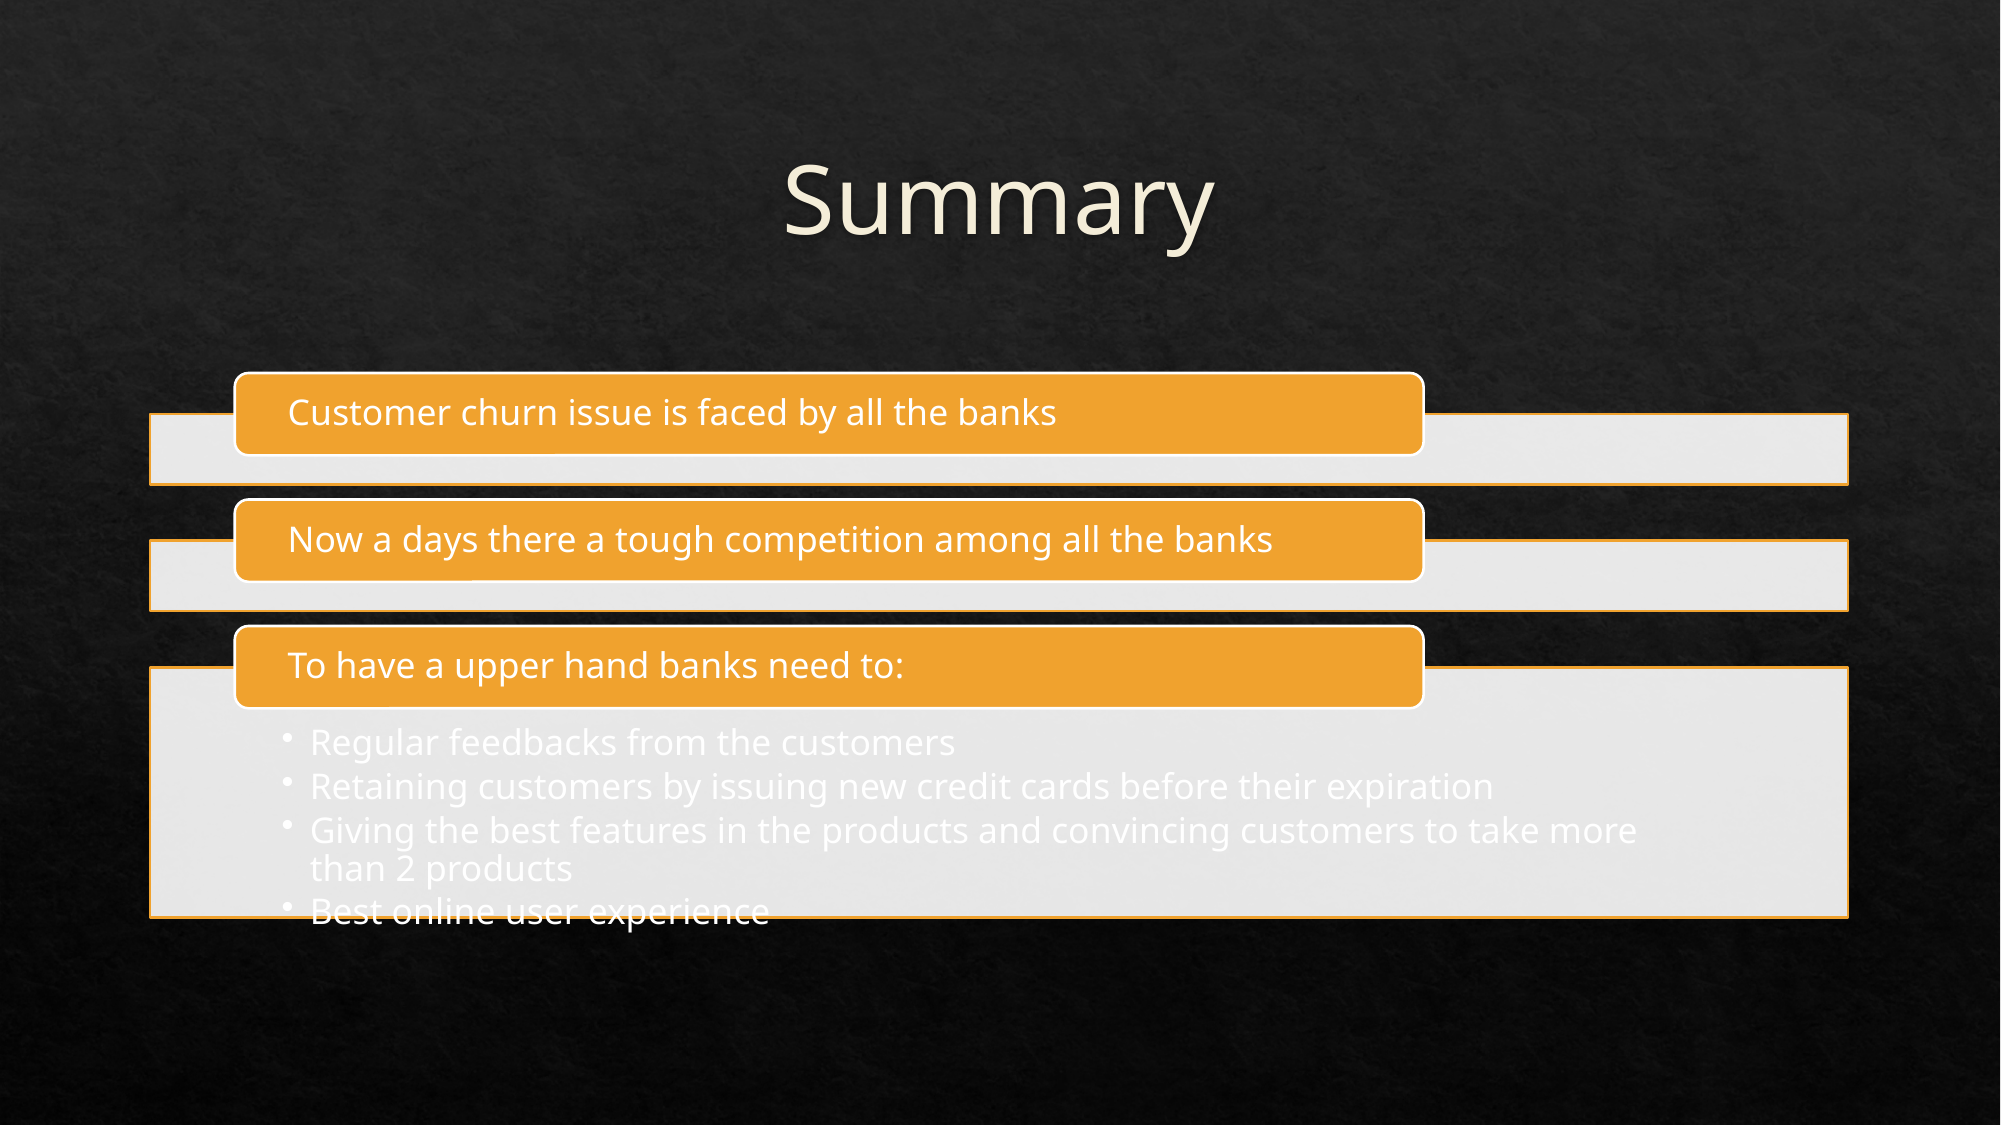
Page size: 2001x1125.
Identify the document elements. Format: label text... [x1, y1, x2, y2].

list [149, 340, 1849, 951]
title Summary [149, 99, 1849, 307]
